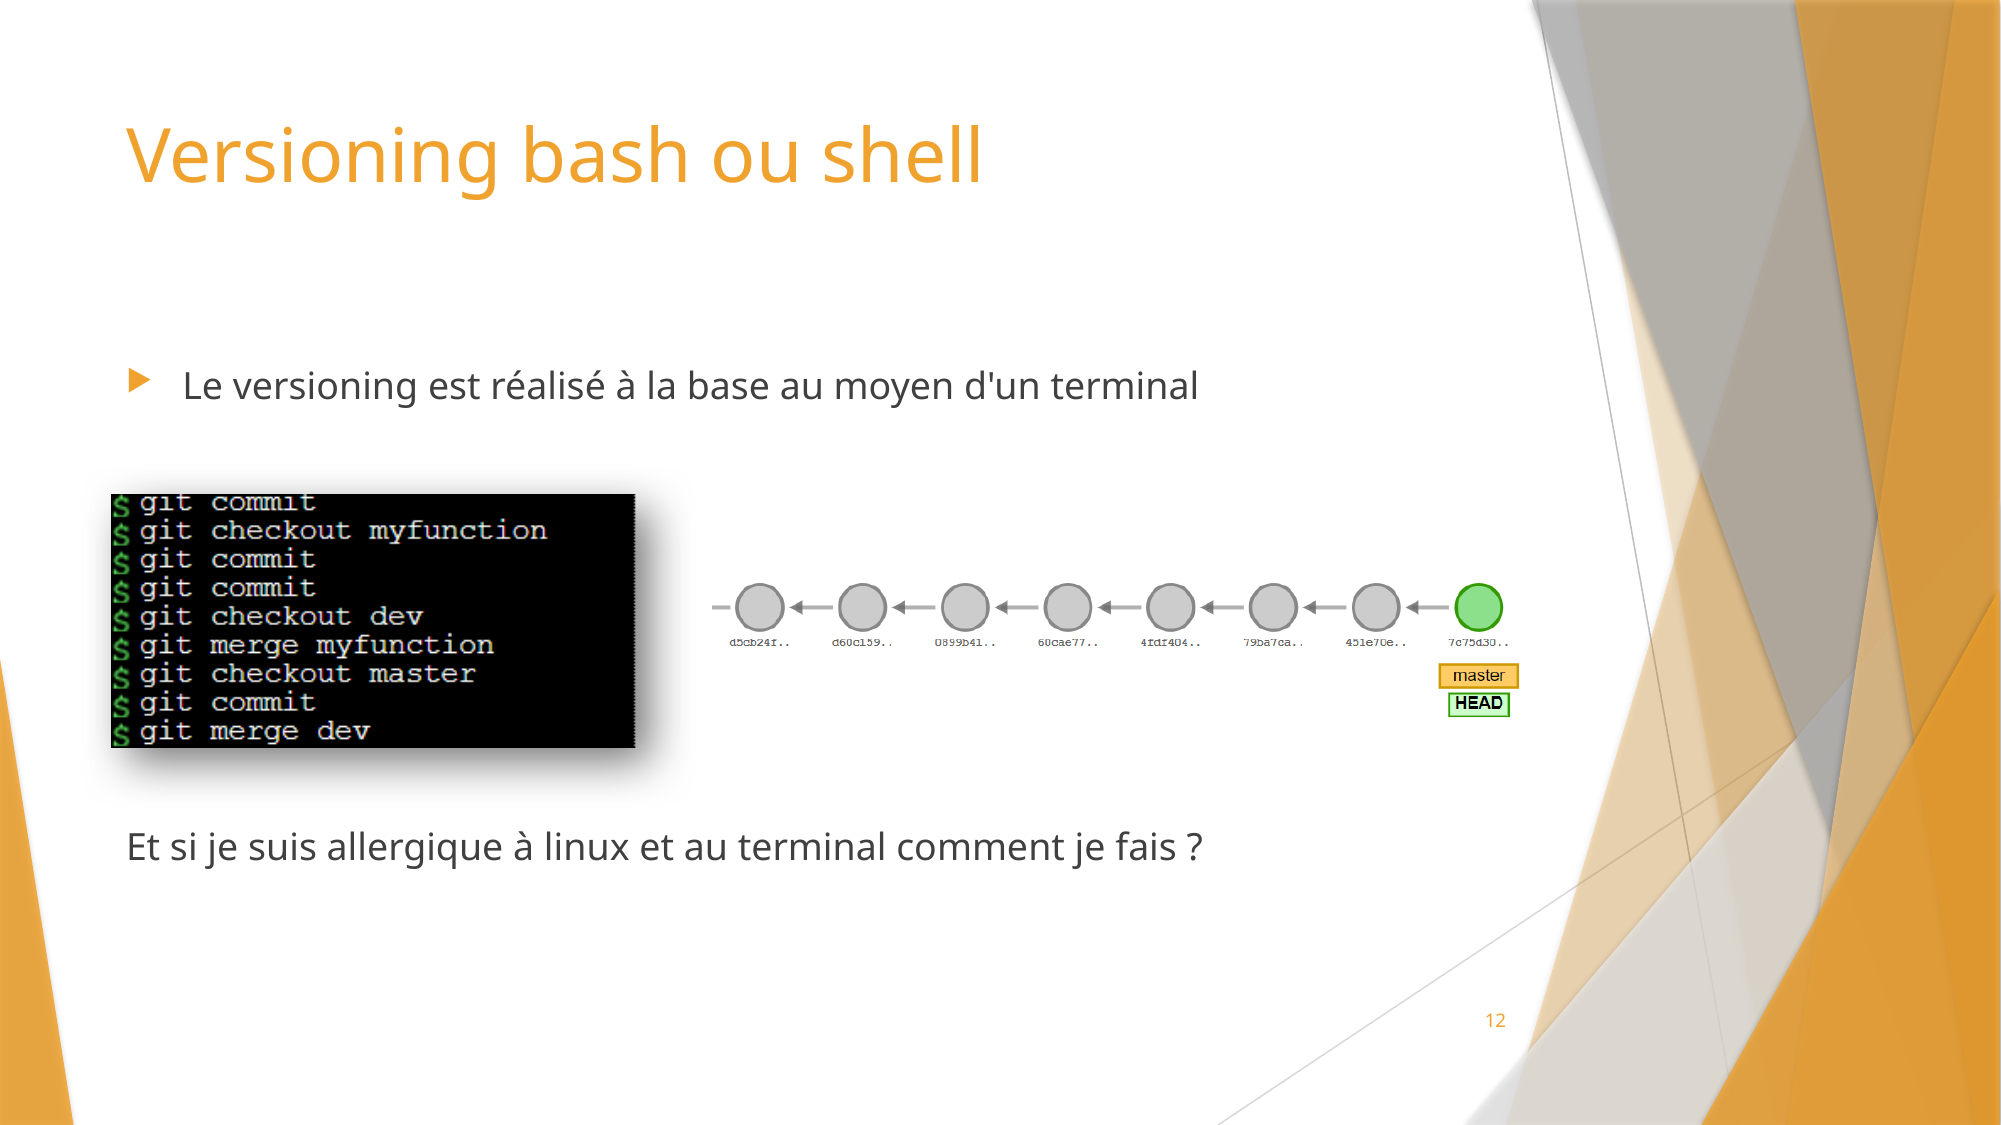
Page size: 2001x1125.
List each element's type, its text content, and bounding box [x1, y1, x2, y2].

picture [110, 493, 636, 753]
slide_number 12 [1409, 991, 1522, 1051]
title Versioning bash ou shell [111, 99, 1522, 317]
picture [712, 519, 1544, 727]
list Le versioning est réalisé à la base au moyen d'un terminal Et si je suis allergique à linux et au terminal comment je fais ? [111, 354, 1522, 992]
